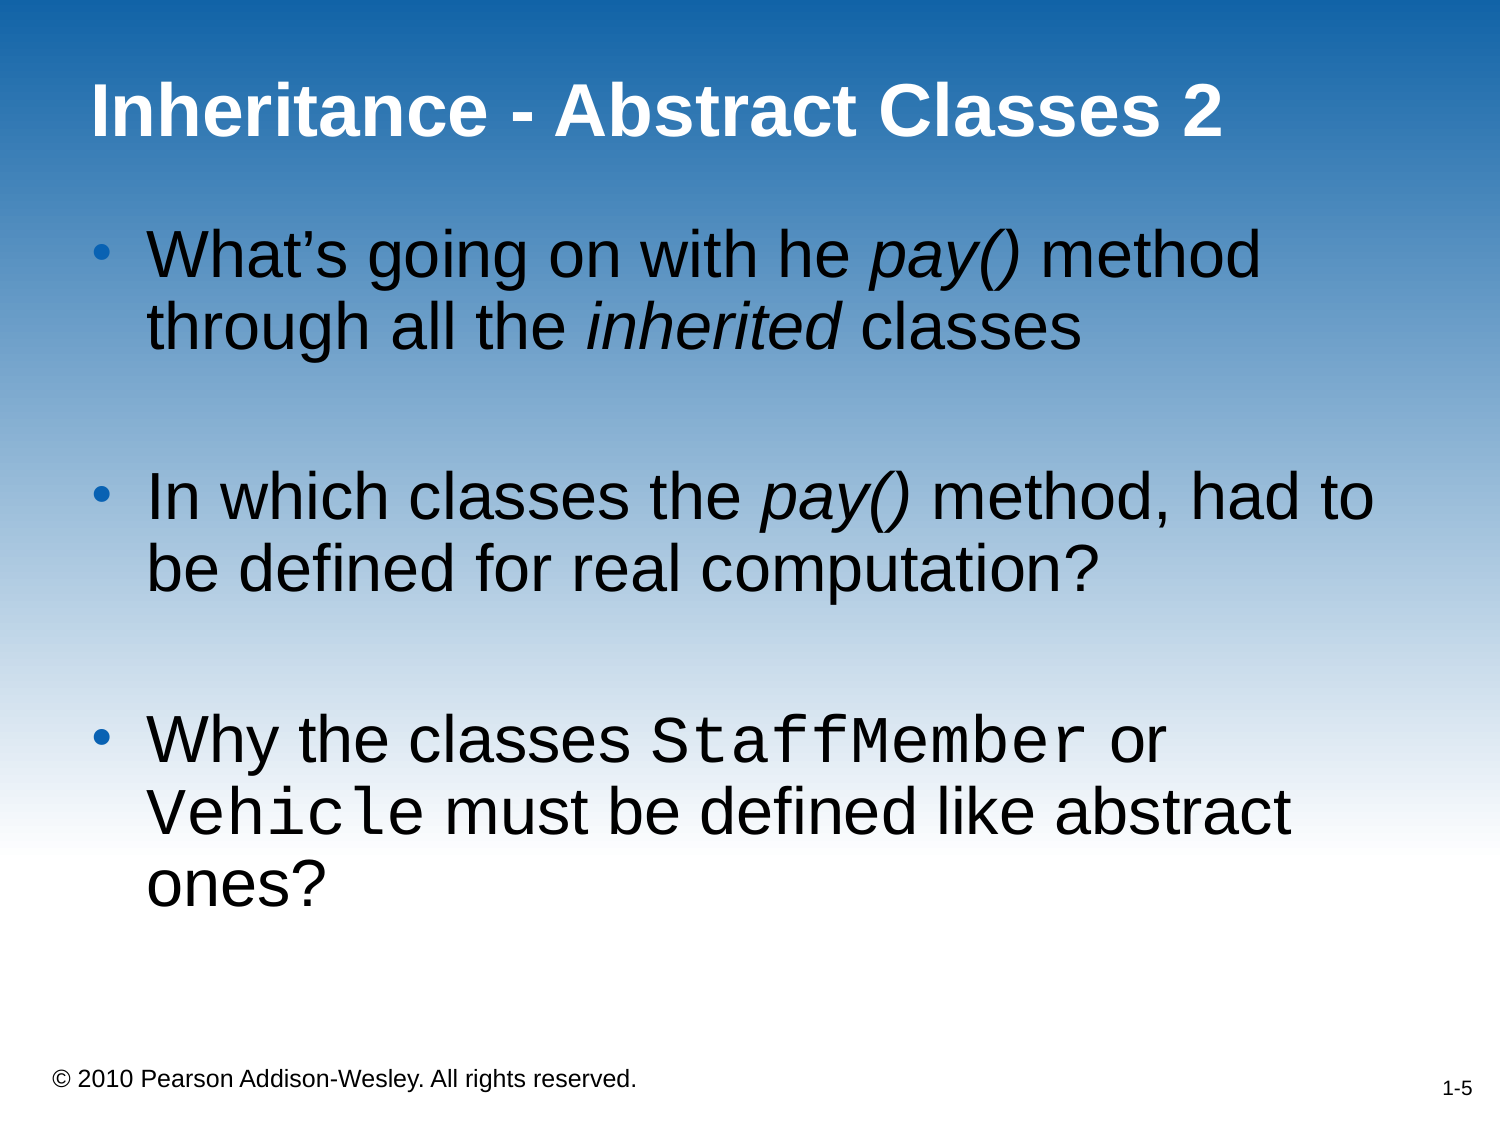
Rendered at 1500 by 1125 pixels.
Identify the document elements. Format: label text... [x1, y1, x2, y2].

slide_number 1-5 [1174, 1049, 1488, 1125]
list What’s going on with he pay() method through all the inherited classes In which classes the pay() method, had to be defined for real computation? Why the classes StaffMember or Vehicle must be defined like abstract ones? [75, 212, 1438, 963]
title Inheritance - Abstract Classes 2 [75, 12, 1438, 200]
